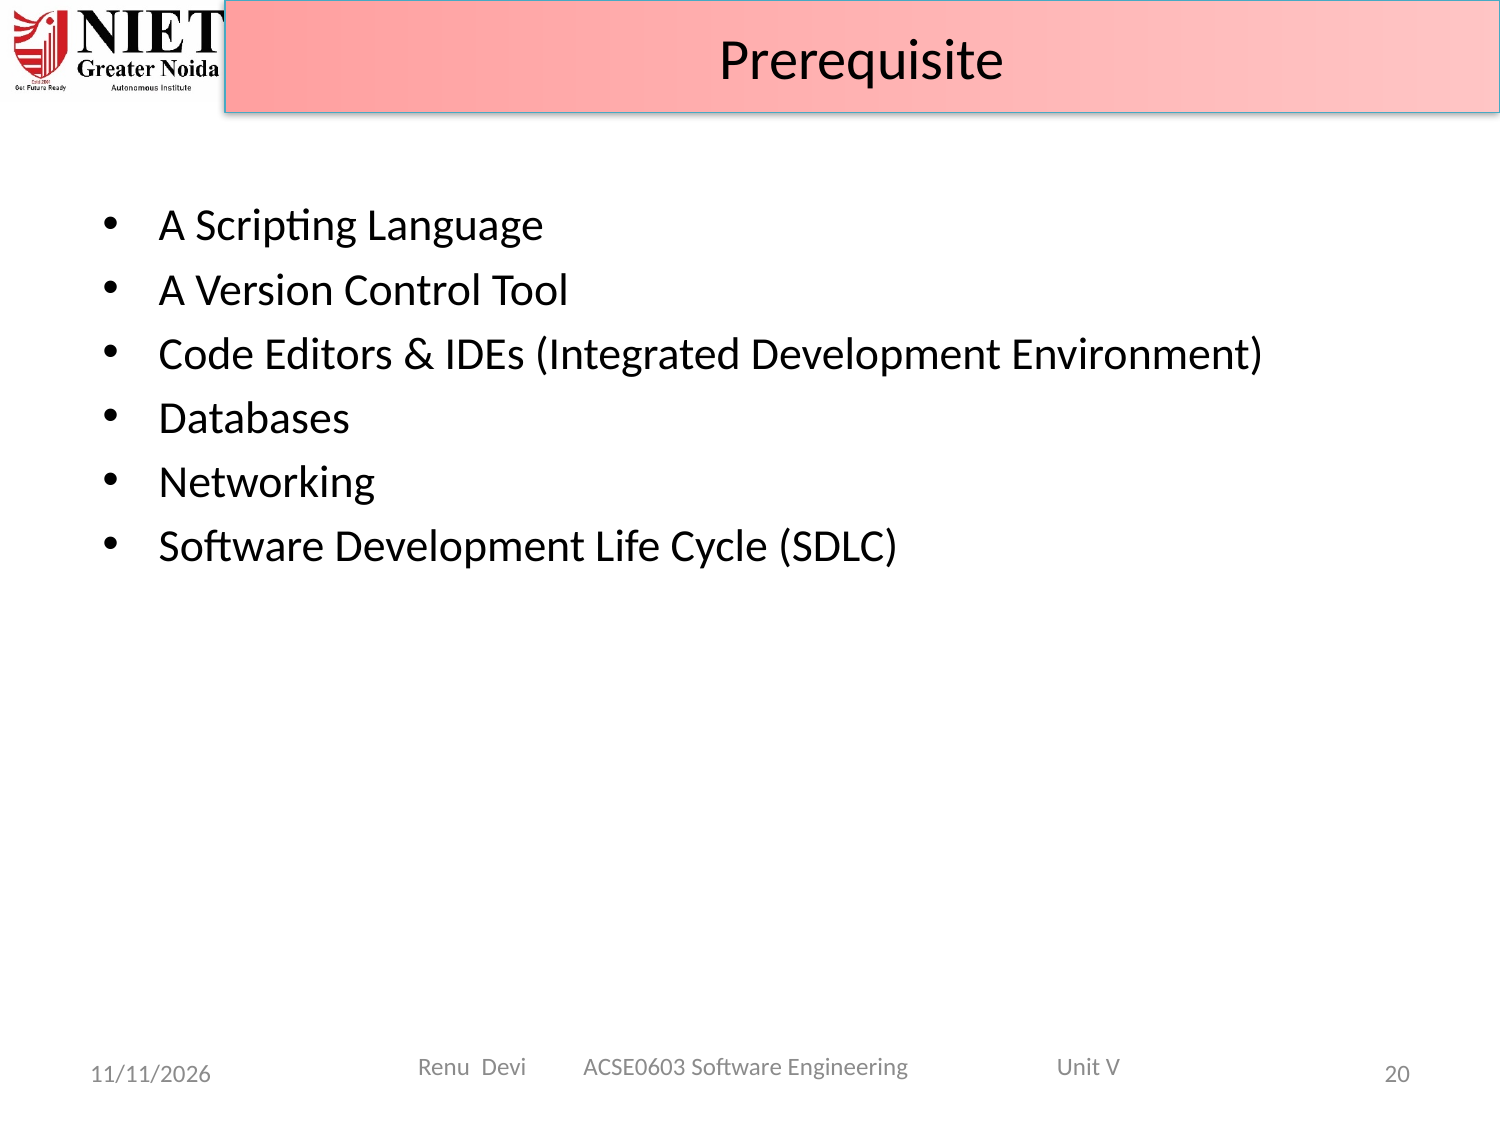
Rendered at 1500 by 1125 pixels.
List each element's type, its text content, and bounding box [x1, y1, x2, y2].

list A Scripting Language A Version Control Tool Code Editors & IDEs (Integrated Development Environment) Databases Networking Software Development Life Cycle (SDLC) [87, 187, 1438, 930]
footer Renu Devi ACSE0603 Software Engineering Unit V [371, 1035, 1197, 1096]
picture [0, 0, 224, 102]
text_box Prerequisite [224, 0, 1500, 113]
slide_number 20 [1074, 1042, 1425, 1103]
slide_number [75, 1042, 425, 1103]
